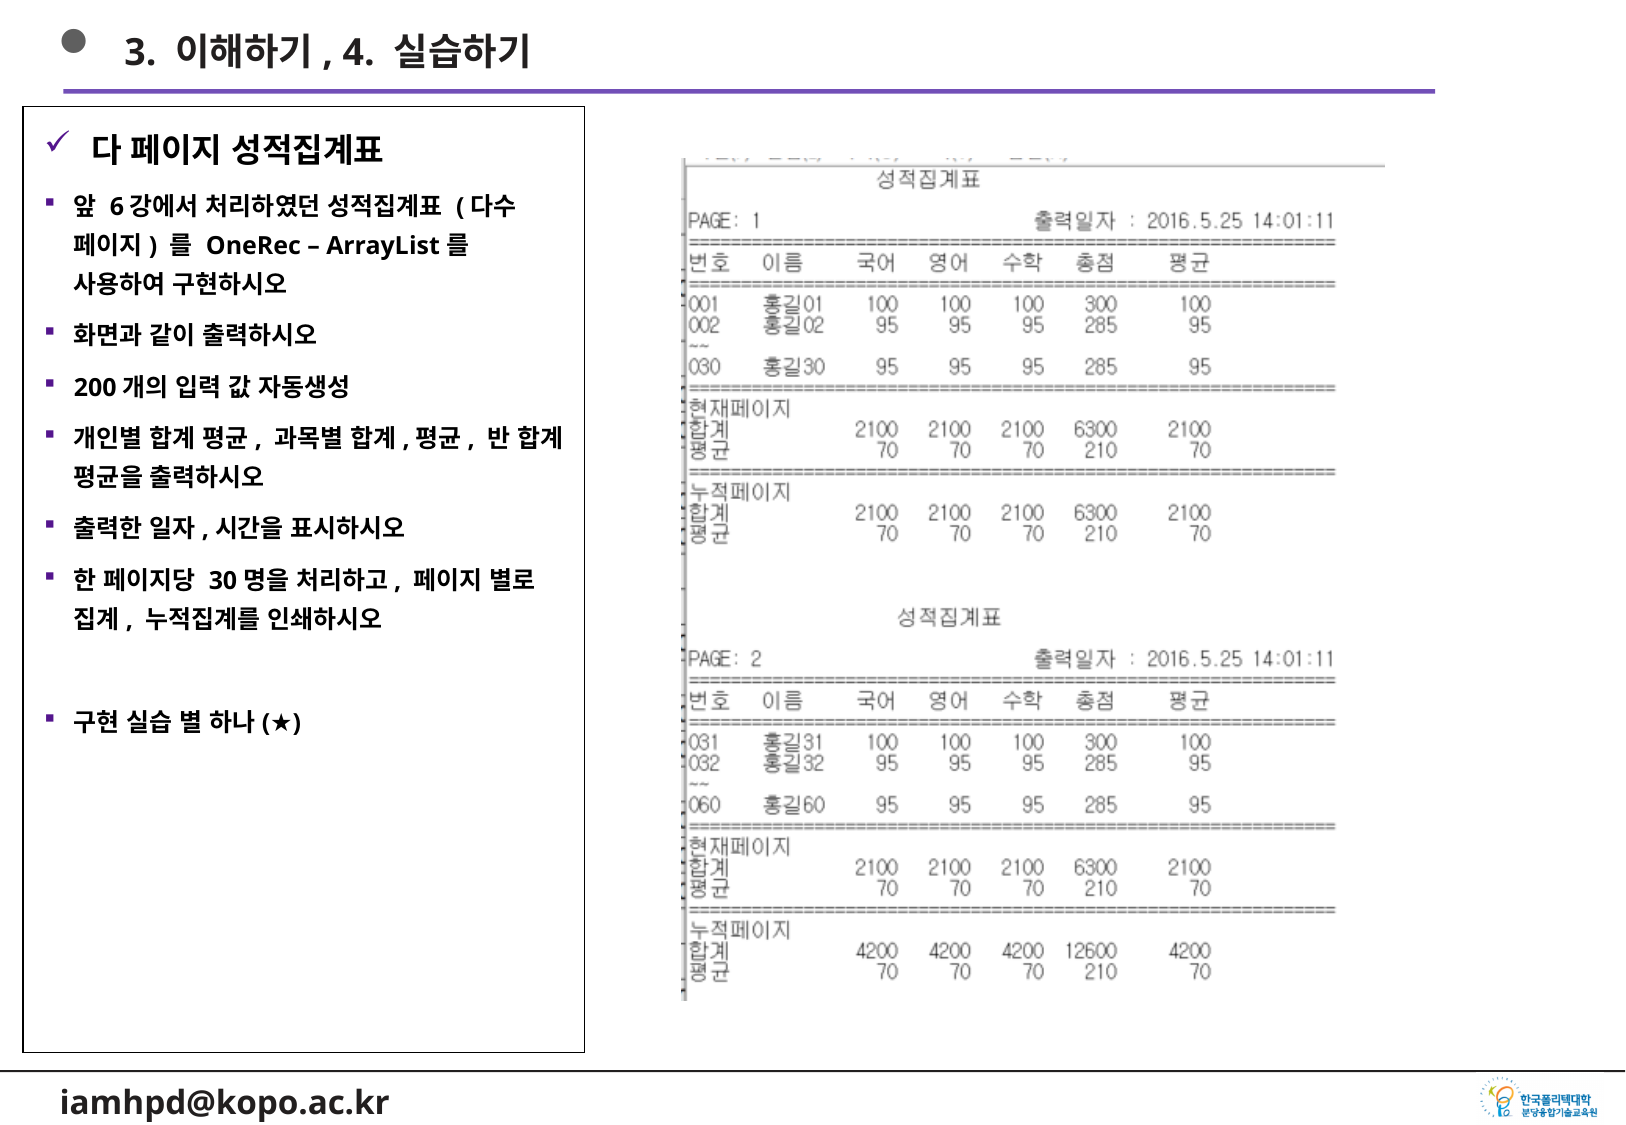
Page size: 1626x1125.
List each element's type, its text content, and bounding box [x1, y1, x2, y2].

text_box 3. 이해하기, 4. 실습하기 [109, 20, 943, 93]
text_box 다 페이지 성적집계표 앞 6강에서 처리하였던 성적집계표 (다수 페이지) 를 OneRec – ArrayList를 사용하여 구현하시오 화면과 같이 출력하시오 200개의 입력 값 자동생성 개인별 합계 평균, 과목별 합계,평균, 반 합계 평균을 출력하시오 출력한 일자,시간을 표시하시오 한 페이지당 30명을 처리하고, 페이지 별로 집계, 누적집계를 인쇄하시오 구현 실습 별 하나(★) [22, 106, 585, 1053]
picture [680, 158, 1385, 1001]
picture [1476, 1072, 1604, 1125]
